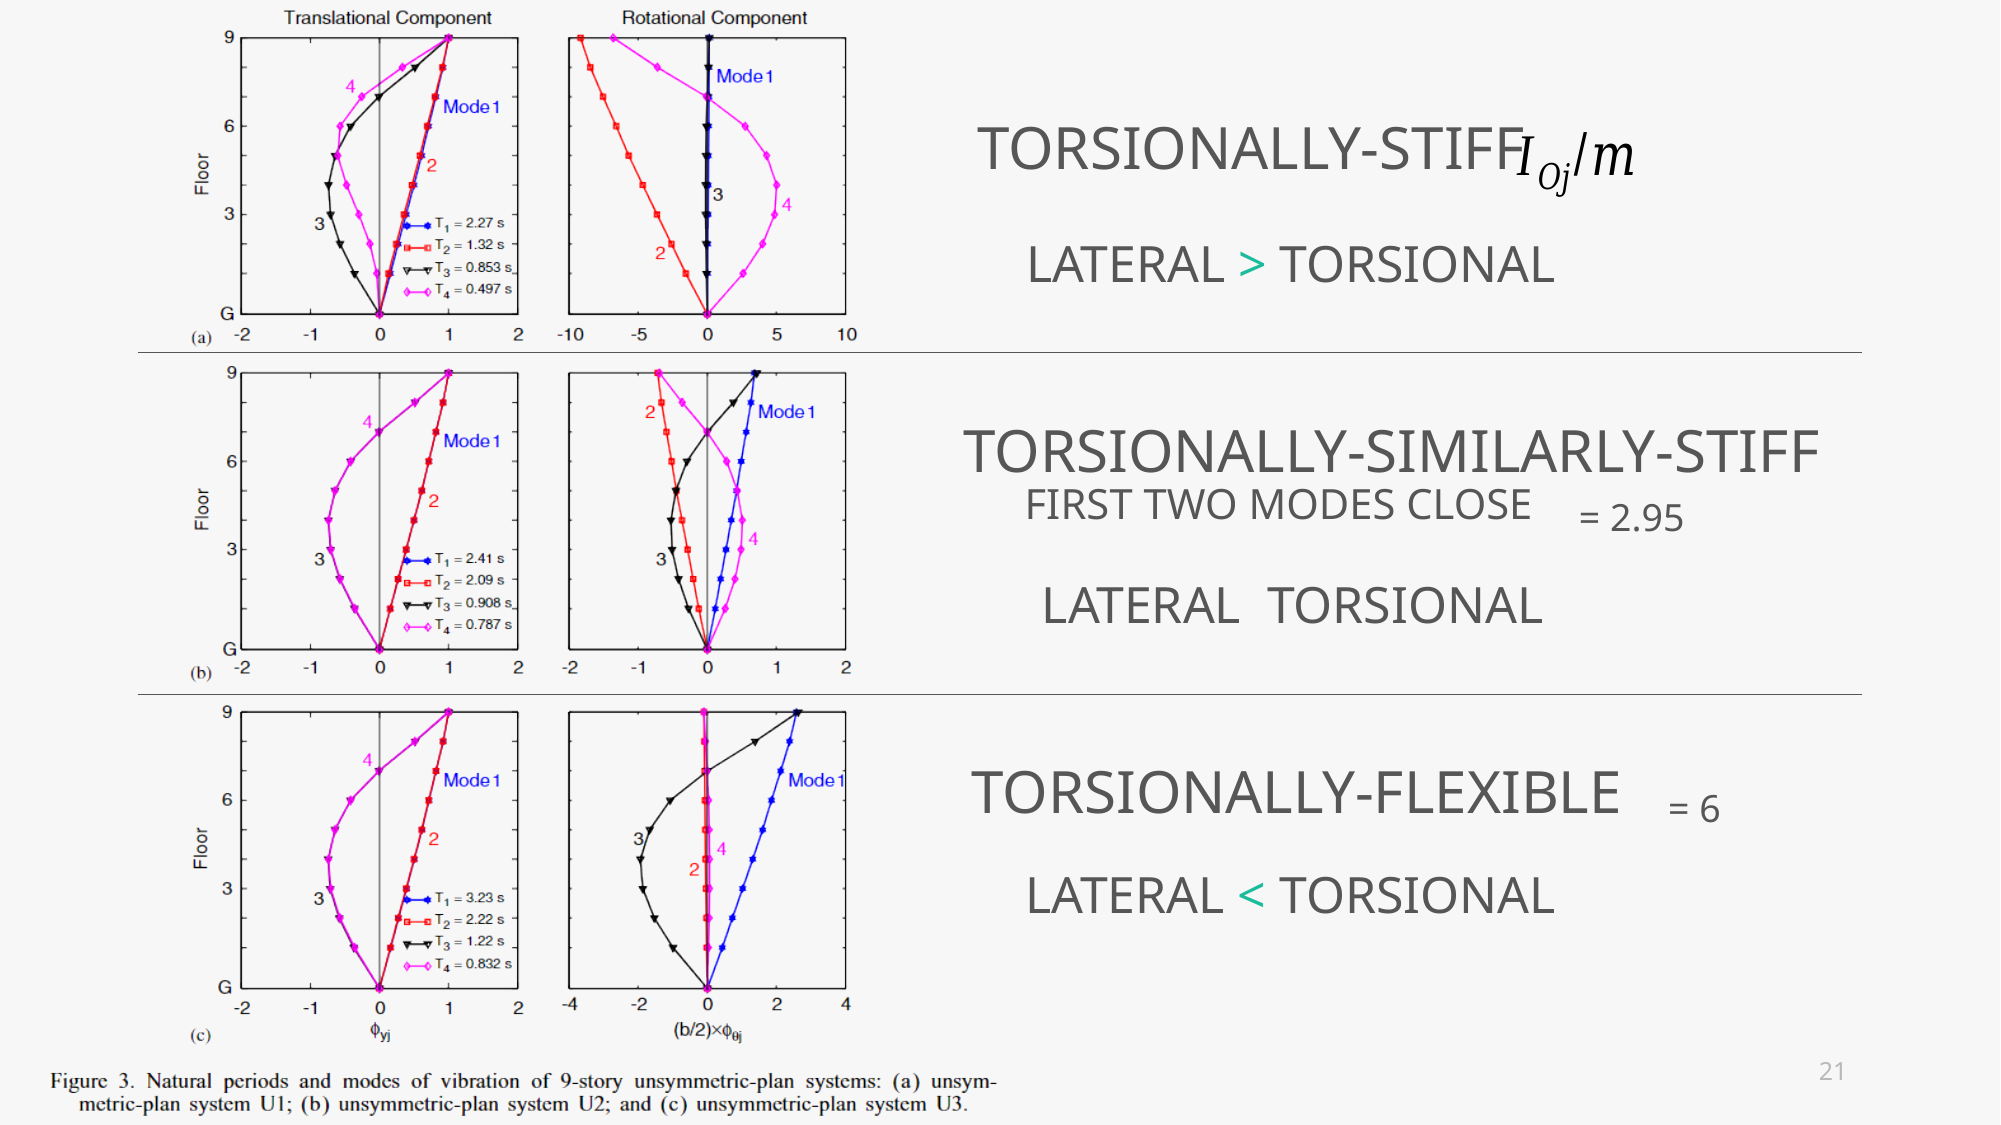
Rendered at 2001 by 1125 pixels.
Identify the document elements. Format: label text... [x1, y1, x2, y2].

text_box LATERAL > TORSIONAL [1025, 212, 1572, 300]
text_box TORSIONALLY-STIFF [1000, 90, 1540, 189]
picture [48, 0, 1000, 1125]
text_box TORSIONALLY-FLEXIBLE [1000, 734, 1637, 833]
slide_number 21 [1412, 1042, 1863, 1103]
text_box LATERAL < TORSIONAL [1025, 843, 1571, 931]
text_box TORSIONALLY-SIMILARLY-STIFF [1000, 393, 1835, 492]
text_box FIRST TWO MODES CLOSE [1024, 460, 1548, 535]
